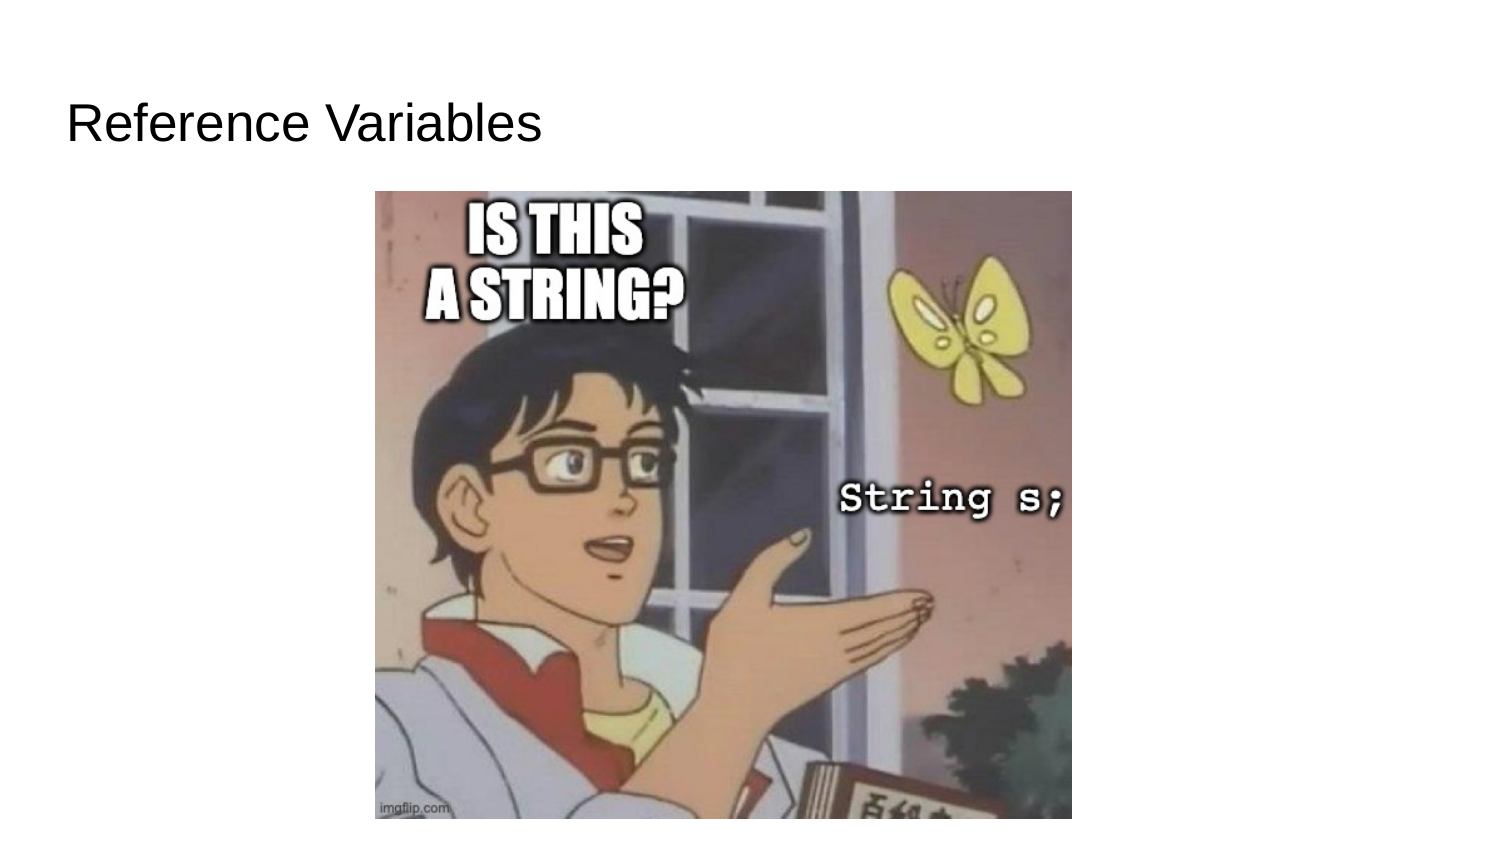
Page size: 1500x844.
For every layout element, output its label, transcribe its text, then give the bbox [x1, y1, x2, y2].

title Reference Variables [51, 72, 1449, 167]
picture [374, 191, 1073, 819]
